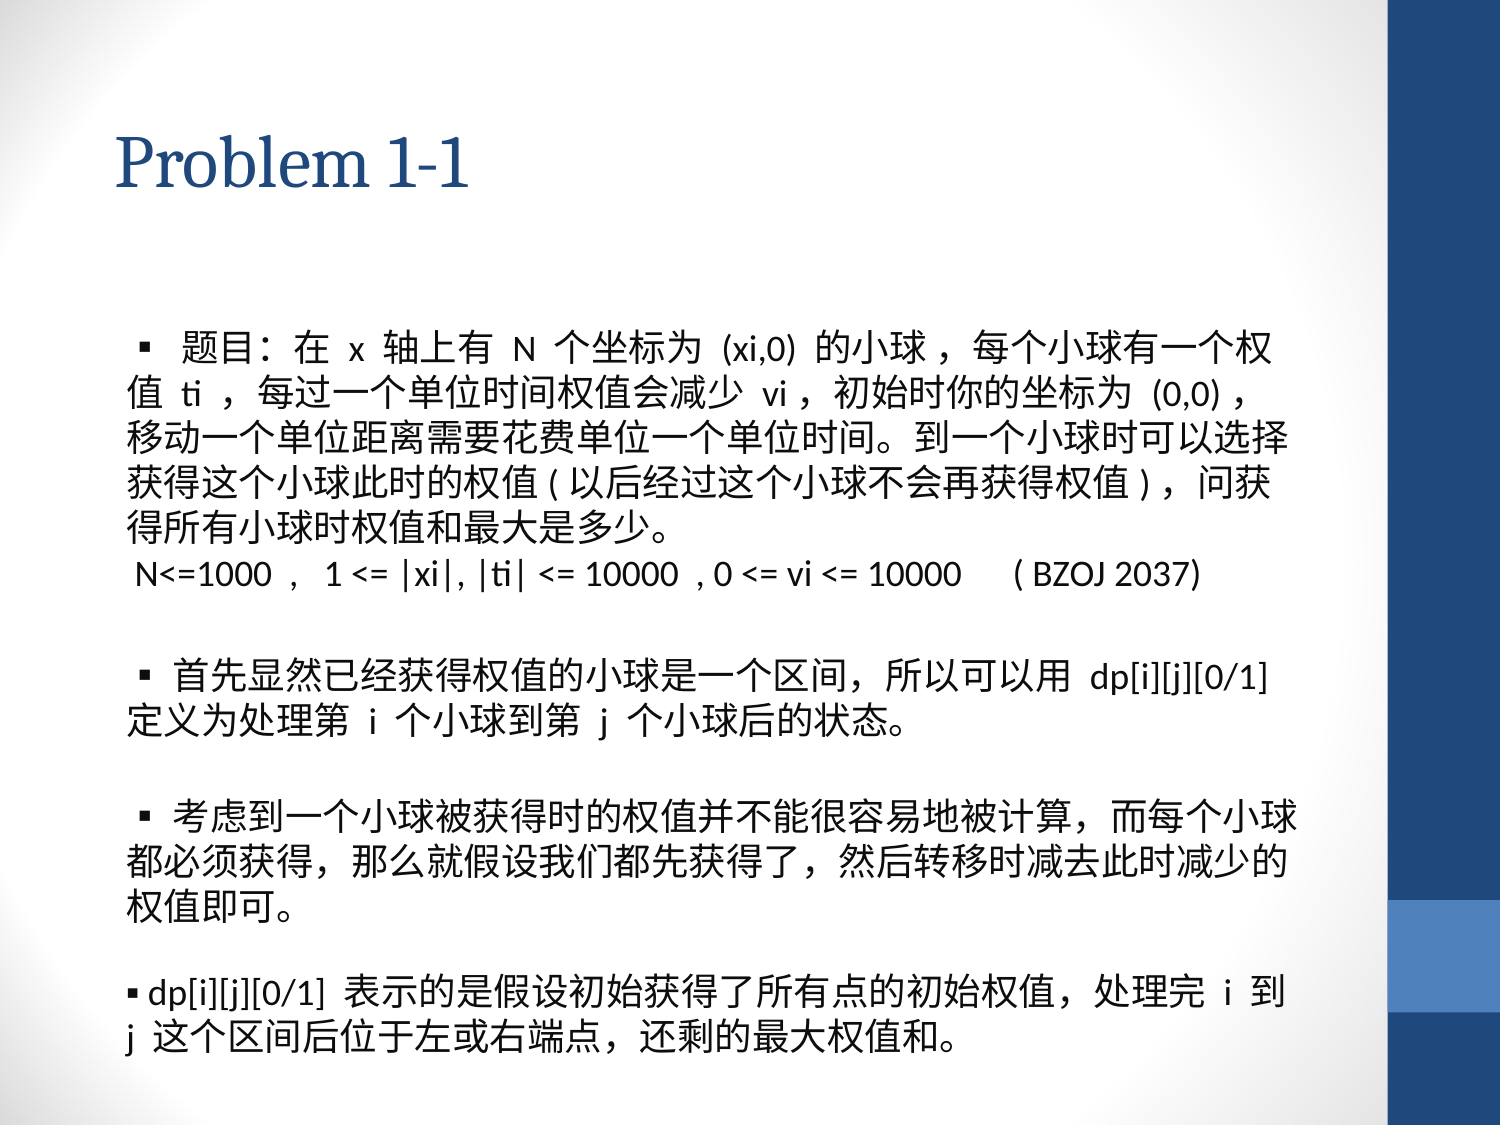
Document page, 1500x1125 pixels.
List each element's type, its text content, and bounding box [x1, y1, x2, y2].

picture [0, 0, 1387, 1125]
text_box ▪ 题目：在 x 轴上有 N 个坐标为 (xi,0) 的小球 ，每个小球有一个权值 ti ，每过一个单位时间权值会减少 vi，初始时你的坐标为 (0,0)，移动一个单位距离需要花费单位一个单位时间。到一个小球时可以选择获得这个小球此时的权值(以后经过这个小球不会再获得权值)，问获得所有小球时权值和最大是多少。 N<=1000 , 1 <= |xi|, |ti| <= 10000 , 0 <= vi <= 10000 ( BZOJ 2037) [111, 316, 1319, 602]
text_box ▪考虑到一个小球被获得时的权值并不能很容易地被计算，而每个小球都必须获得，那么就假设我们都先获得了，然后转移时减去此时减少的权值即可。 [111, 785, 1319, 935]
text_box ▪首先显然已经获得权值的小球是一个区间，所以可以用 dp[i][j][0/1] 定义为处理第 i 个小球到第 j 个小球后的状态。 [111, 644, 1319, 750]
text_box ▪ dp[i][j][0/1] 表示的是假设初始获得了所有点的初始权值，处理完 i 到 j 这个区间后位于左或右端点，还剩的最大权值和。 [111, 960, 1319, 1066]
text_box Problem 1-1 [99, 105, 1307, 211]
